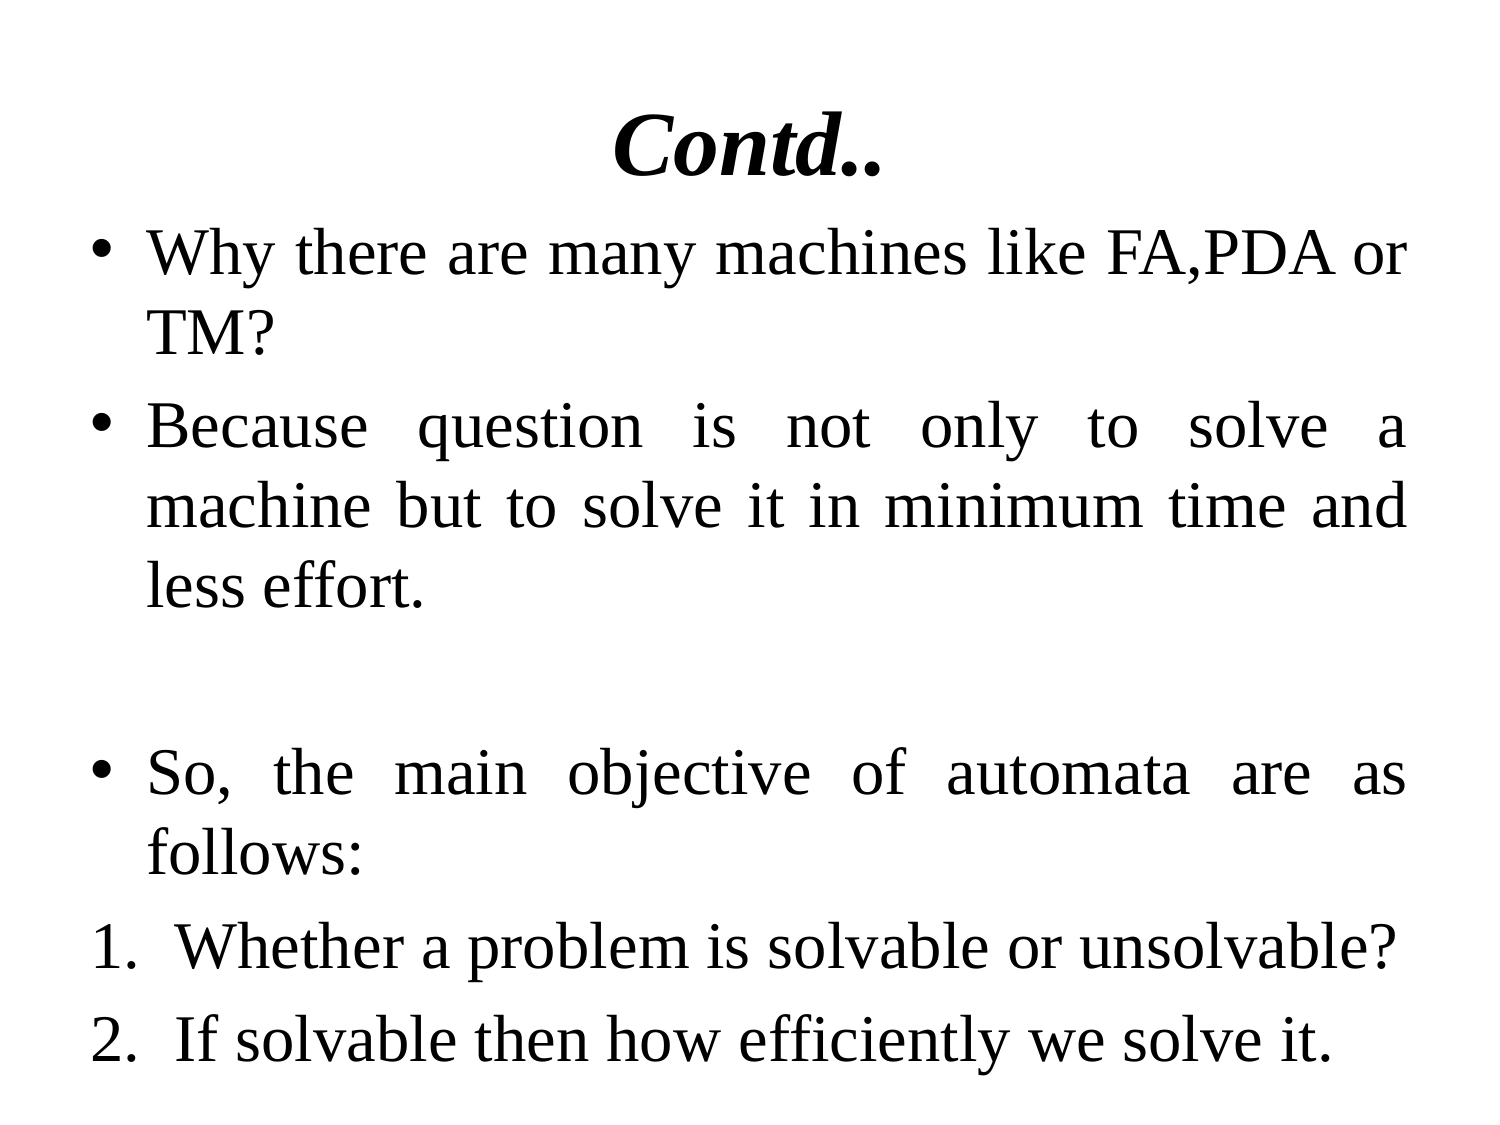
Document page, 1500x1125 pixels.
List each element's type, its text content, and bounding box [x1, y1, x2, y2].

list Why there are many machines like FA,PDA or TM? Because question is not only to solve a machine but to solve it in minimum time and less effort. So, the main objective of automata are as follows: Whether a problem is solvable or unsolvable? If solvable then how efficiently we solve it. [75, 200, 1425, 1088]
title Contd.. [75, 45, 1425, 200]
